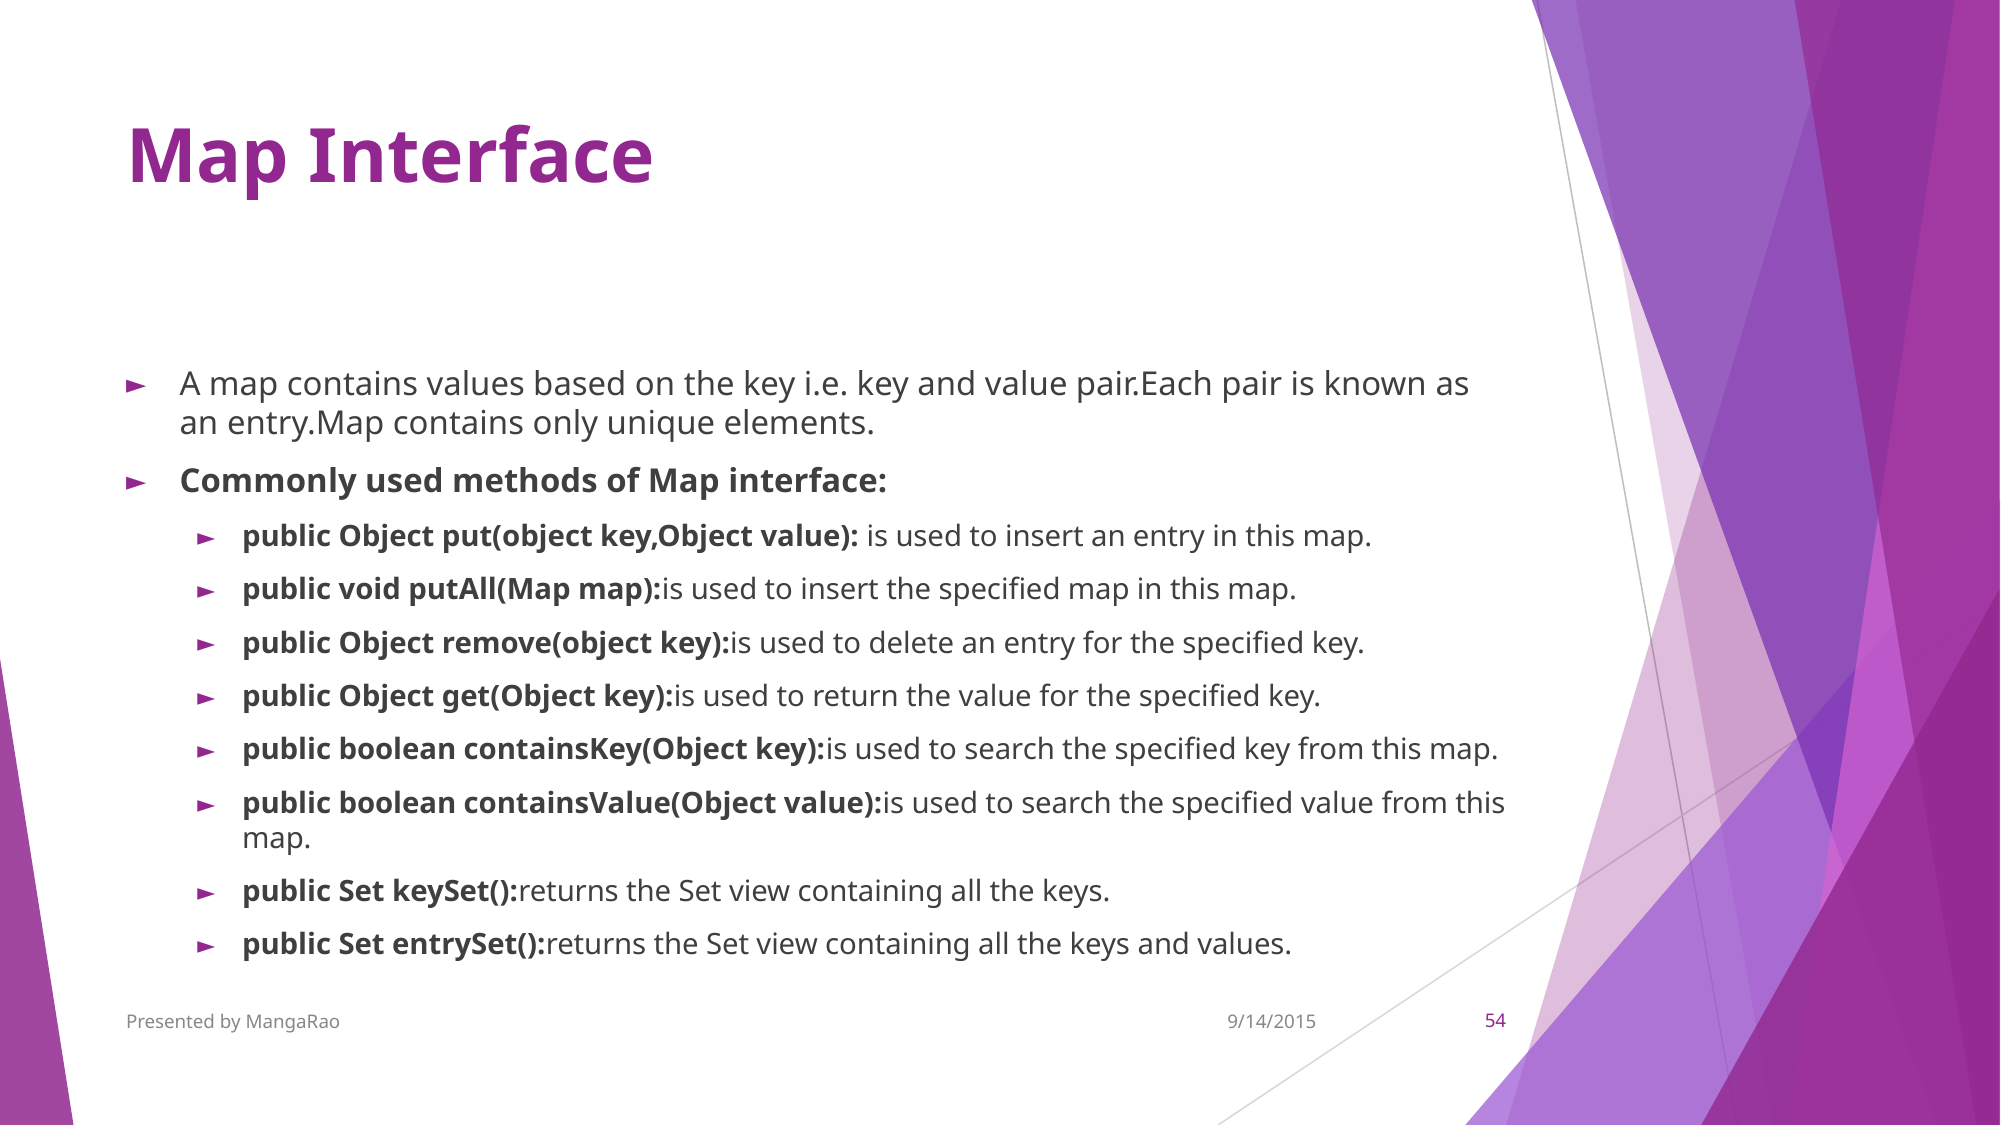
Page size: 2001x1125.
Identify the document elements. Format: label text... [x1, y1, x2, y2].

title Map Interface [111, 99, 1522, 317]
slide_number ‹#› [1409, 991, 1522, 1051]
list A map contains values based on the key i.e. key and value pair.Each pair is known as an entry.Map contains only unique elements. Commonly used methods of Map interface: public Object put(object key,Object value): is used to insert an entry in this map. public void putAll(Map map):is used to insert the specified map in this map. public Object remove(object key):is used to delete an entry for the specified key. public Object get(Object key):is used to return the value for the specified key. public boolean containsKey(Object key):is used to search the specified key from this map. public boolean containsValue(Object value):is used to search the specified value from this map. public Set keySet():returns the Set view containing all the keys. public Set entrySet():returns the Set view containing all the keys and values. [111, 354, 1522, 992]
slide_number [1181, 991, 1332, 1051]
footer Presented by MangaRao [111, 991, 1145, 1051]
